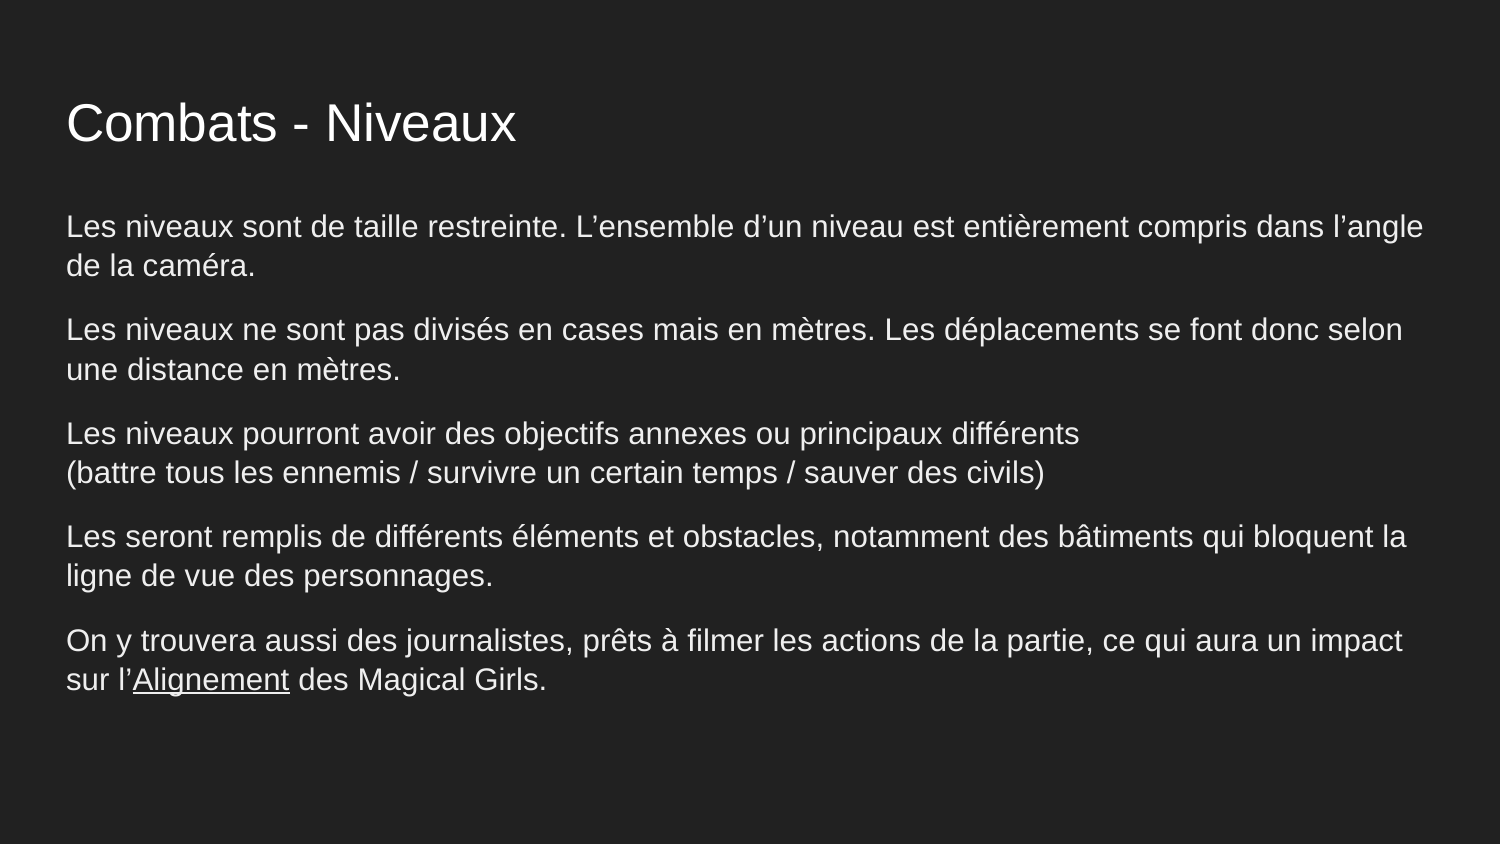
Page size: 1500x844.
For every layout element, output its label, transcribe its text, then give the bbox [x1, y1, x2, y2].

list Les niveaux sont de taille restreinte. L’ensemble d’un niveau est entièrement compris dans l’angle de la caméra. Les niveaux ne sont pas divisés en cases mais en mètres. Les déplacements se font donc selon une distance en mètres. Les niveaux pourront avoir des objectifs annexes ou principaux différents (battre tous les ennemis / survivre un certain temps / sauver des civils) Les seront remplis de différents éléments et obstacles, notamment des bâtiments qui bloquent la ligne de vue des personnages. On y trouvera aussi des journalistes, prêts à filmer les actions de la partie, ce qui aura un impact sur l’Alignement des Magical Girls. [51, 189, 1449, 750]
title Combats - Niveaux [51, 72, 1449, 167]
